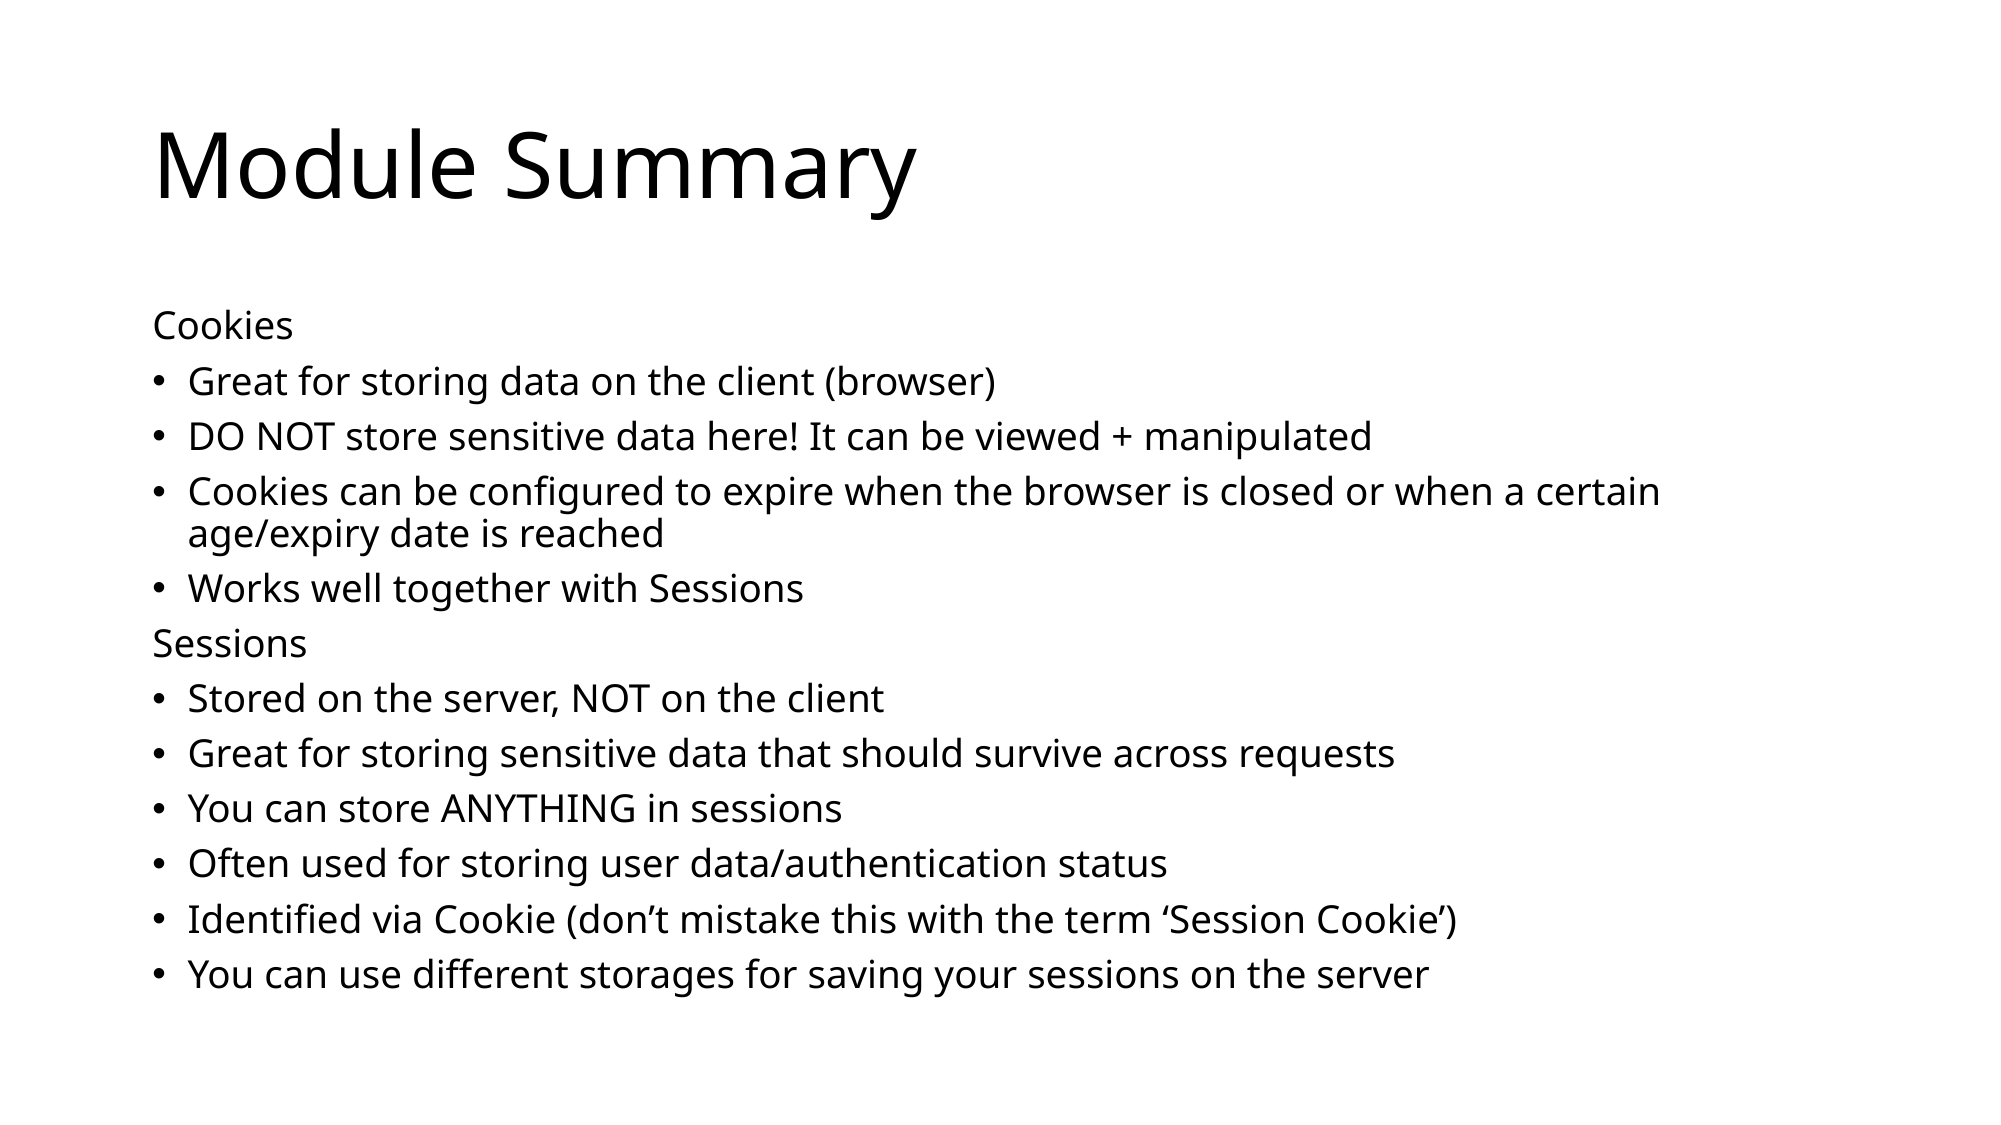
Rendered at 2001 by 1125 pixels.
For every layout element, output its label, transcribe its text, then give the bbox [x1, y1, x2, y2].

title Module Summary [137, 59, 1863, 278]
list Cookies Great for storing data on the client (browser) DO NOT store sensitive data here! It can be viewed + manipulated Cookies can be configured to expire when the browser is closed or when a certain age/expiry date is reached Works well together with Sessions Sessions Stored on the server, NOT on the client Great for storing sensitive data that should survive across requests You can store ANYTHING in sessions Often used for storing user data/authentication status Identified via Cookie (don’t mistake this with the term ‘Session Cookie’) You can use different storages for saving your sessions on the server [137, 299, 1863, 1014]
